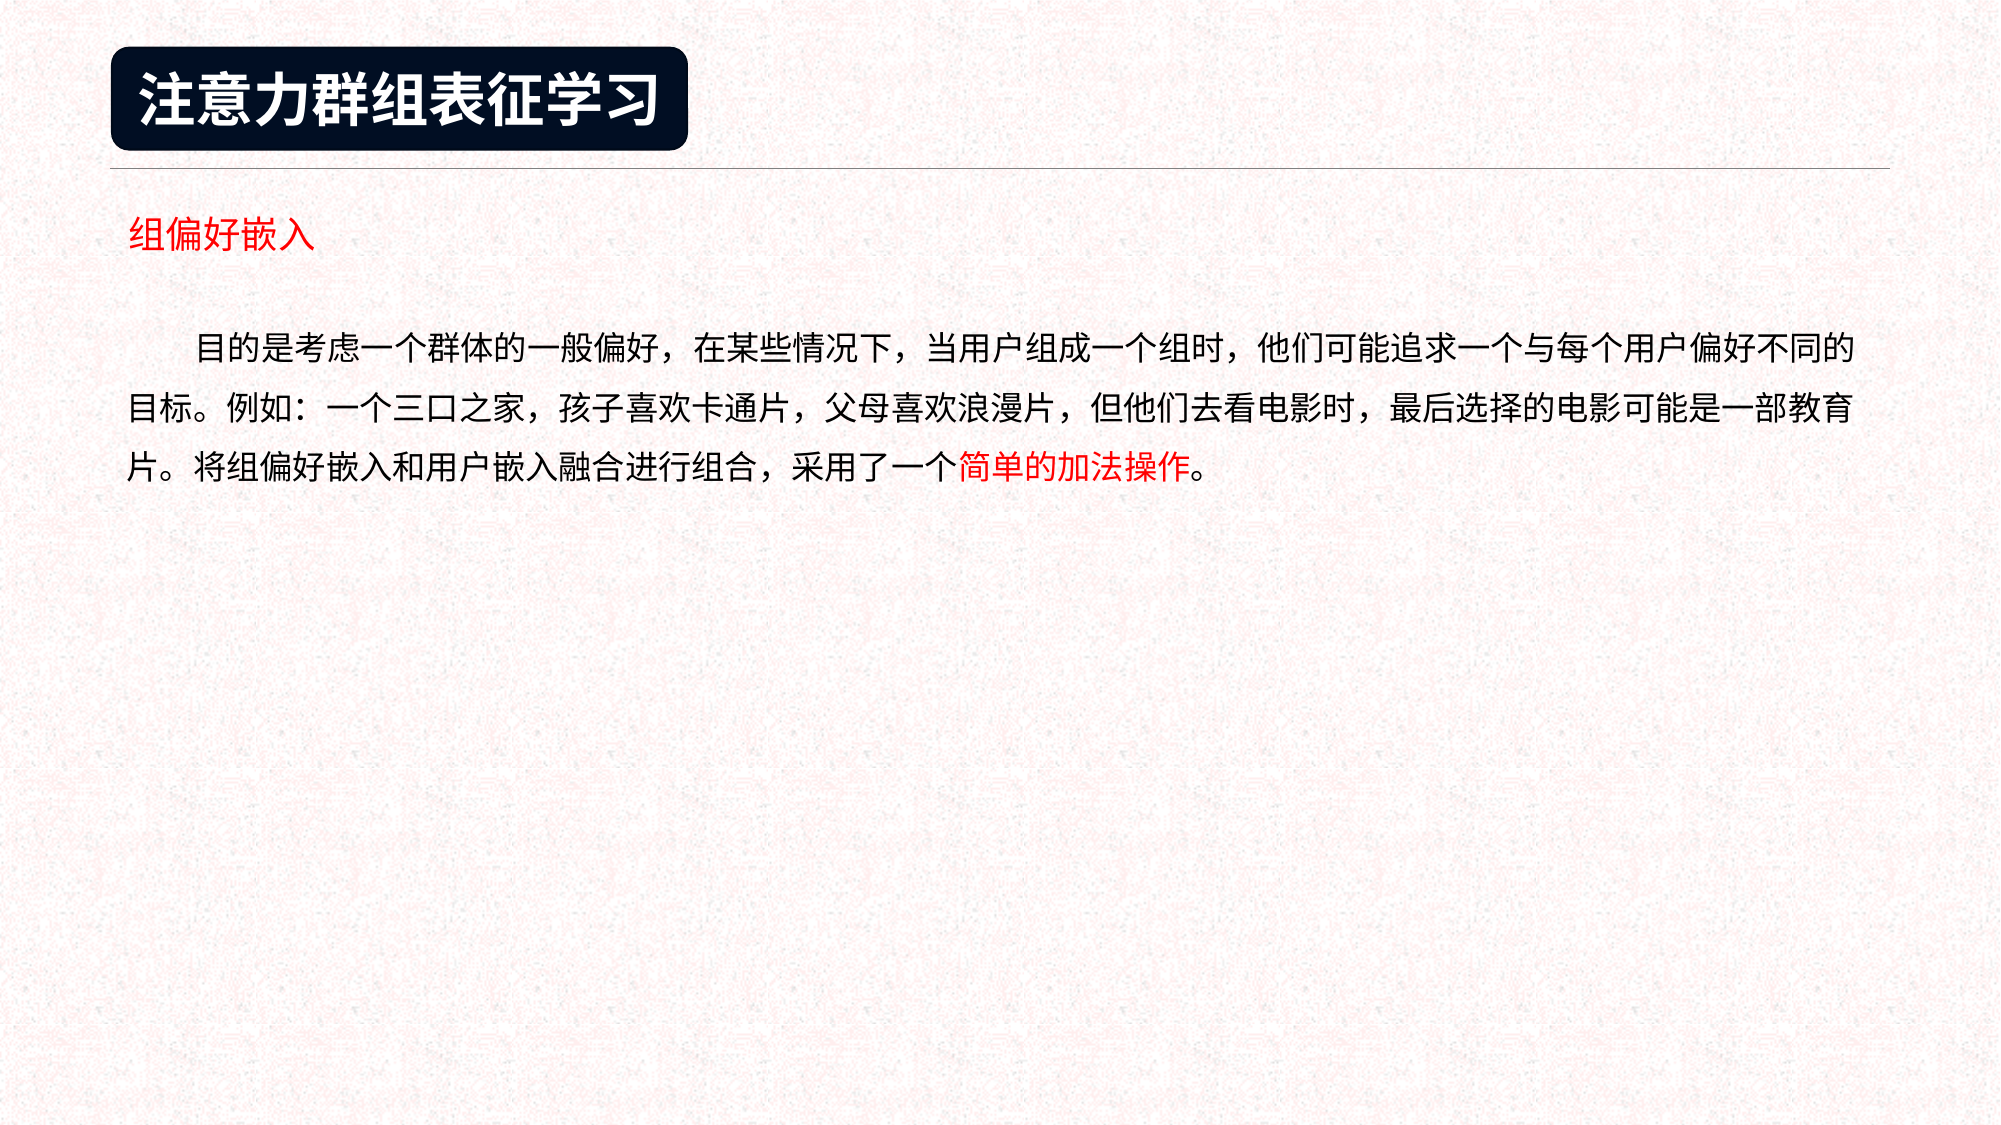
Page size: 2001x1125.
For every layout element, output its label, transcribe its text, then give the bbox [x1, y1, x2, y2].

text_box 目的是考虑一个群体的一般偏好，在某些情况下，当用户组成一个组时，他们可能追求一个与每个用户偏好不同的目标。例如：一个三口之家，孩子喜欢卡通片，父母喜欢浪漫片，但他们去看电影时，最后选择的电影可能是一部教育片。将组偏好嵌入和用户嵌入融合进行组合，采用了一个简单的加法操作。 [112, 299, 1887, 494]
text_box 注意力群组表征学习 [110, 46, 689, 151]
text_box 组偏好嵌入 [113, 204, 331, 264]
picture [0, 0, 2001, 1125]
